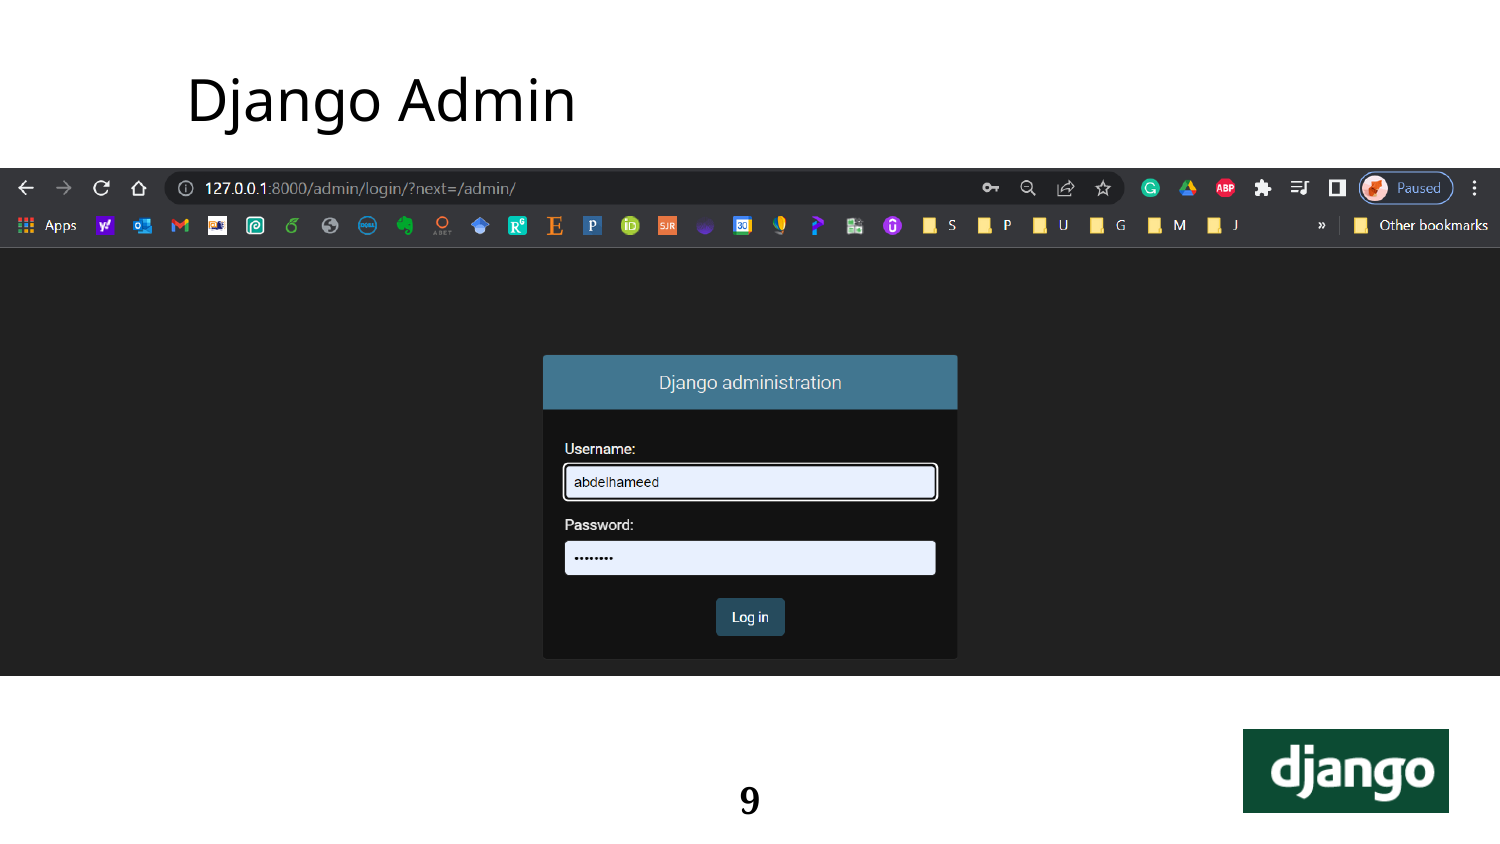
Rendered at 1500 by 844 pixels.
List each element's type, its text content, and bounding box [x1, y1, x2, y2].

picture [1243, 729, 1450, 814]
text_box 9 [575, 756, 925, 835]
title Django Admin [171, 48, 1449, 143]
picture [0, 168, 1500, 676]
